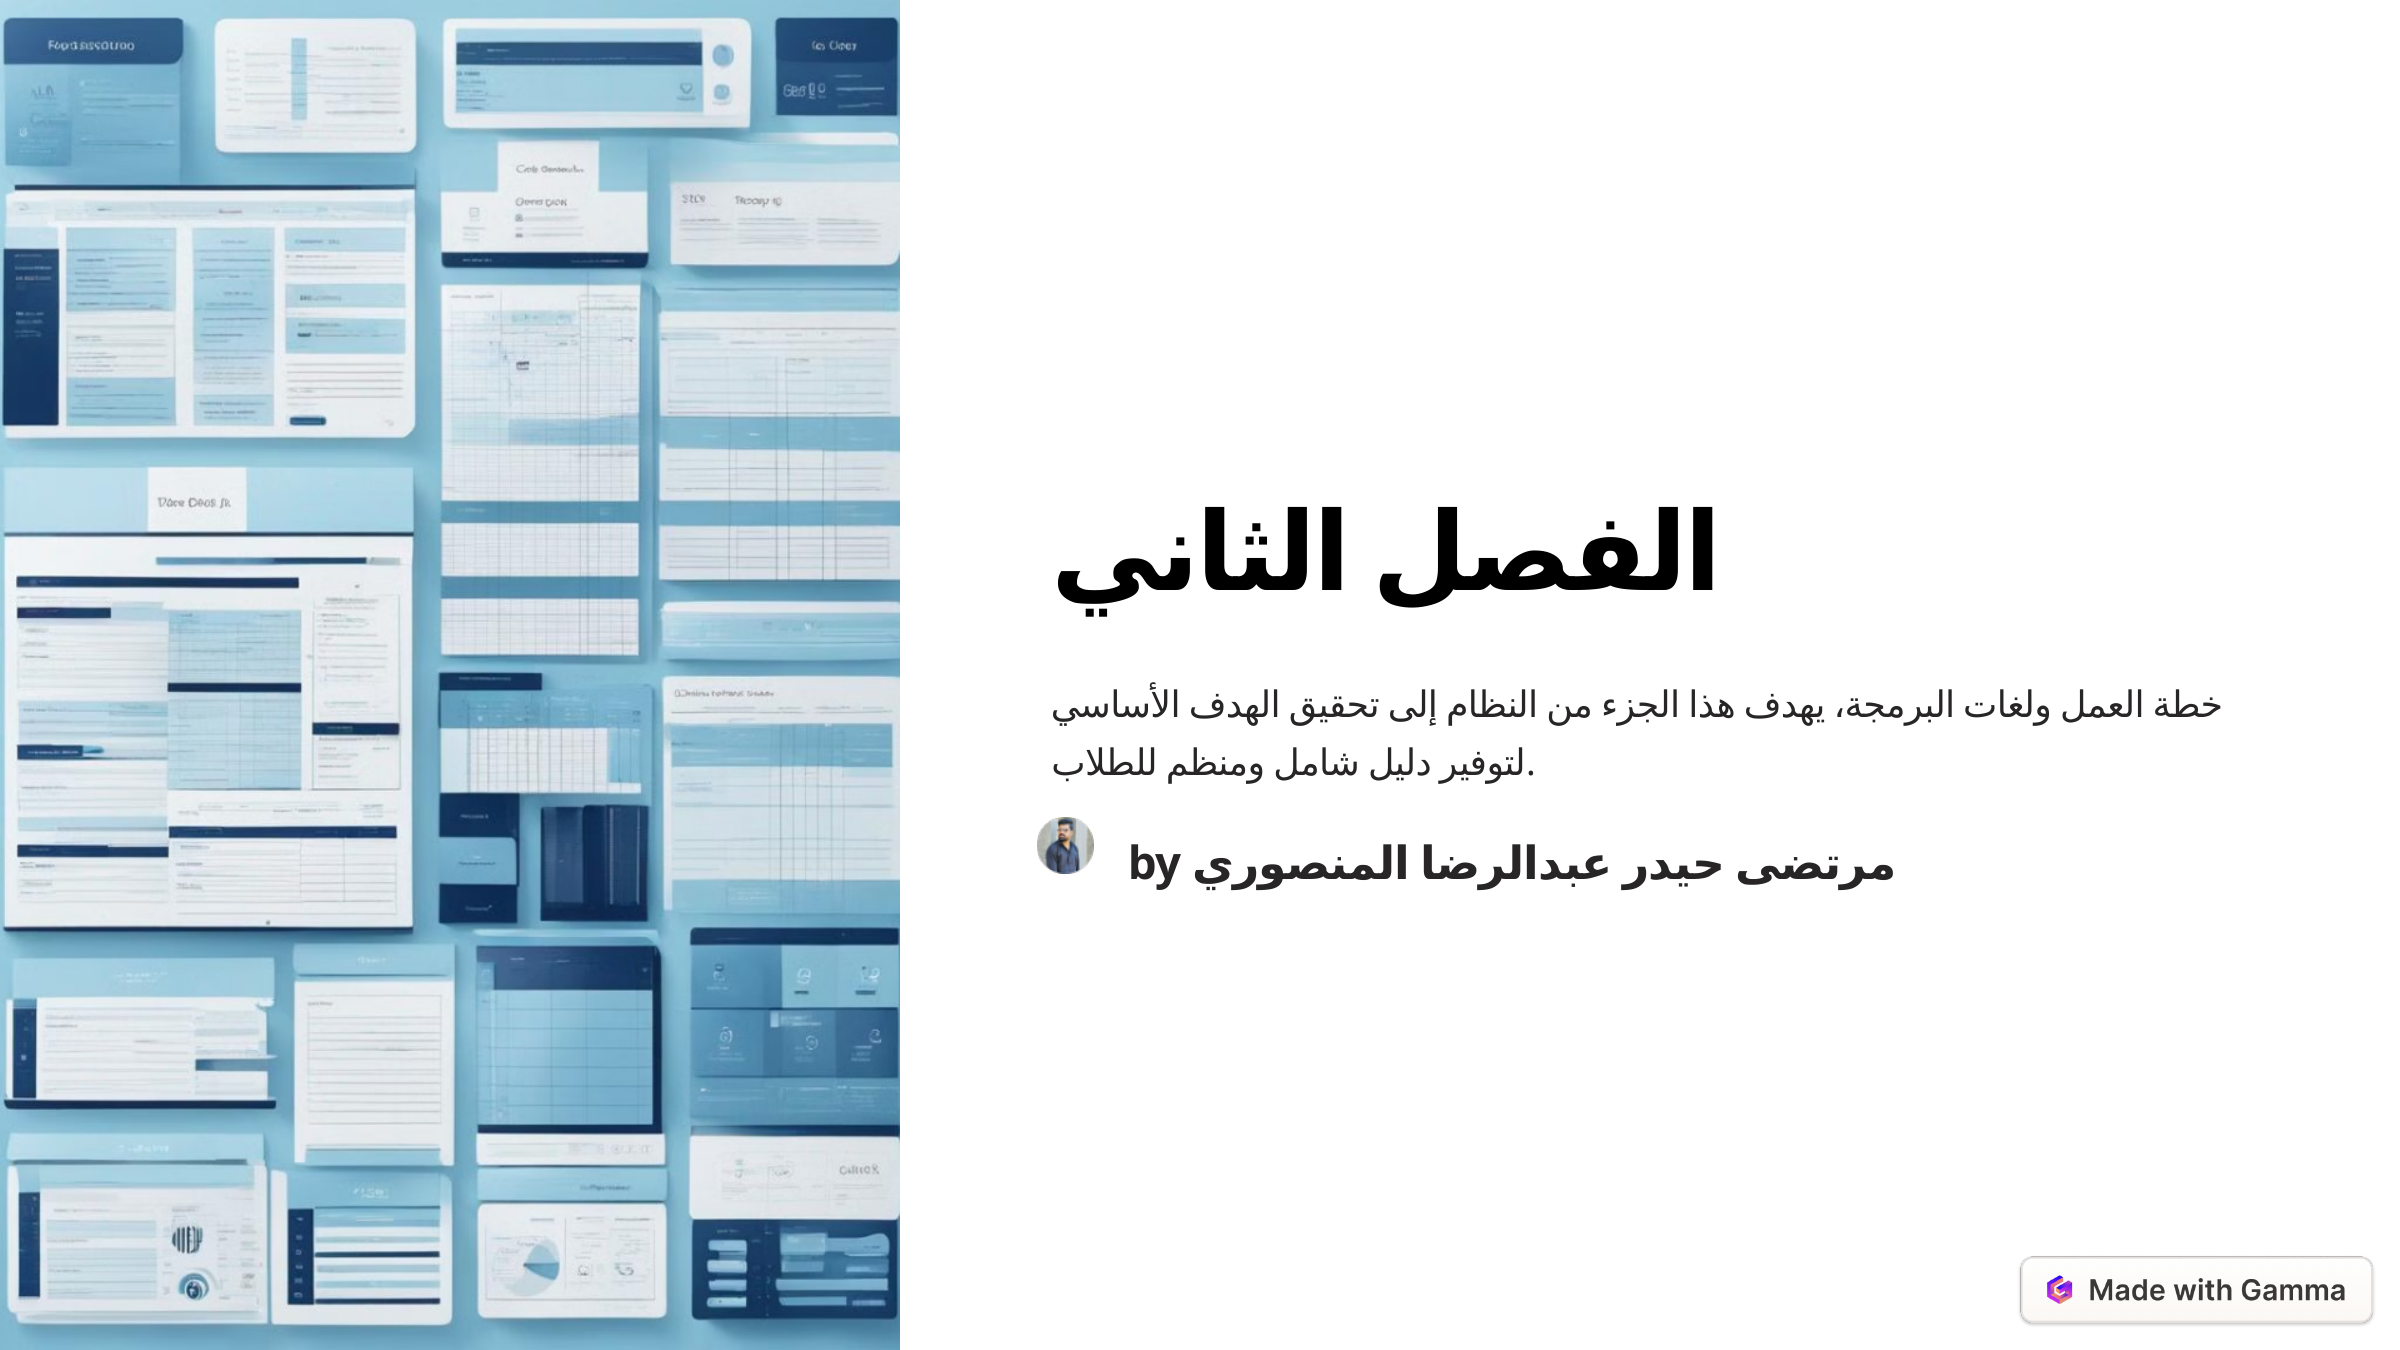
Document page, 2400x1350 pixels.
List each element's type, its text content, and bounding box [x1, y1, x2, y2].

picture [2008, 1244, 2385, 1335]
text_box by مرتضى حيدر عبدالرضا المنصوري [1113, 817, 1742, 882]
text_box [900, 0, 2400, 1350]
picture [1037, 817, 1094, 874]
text_box خطة العمل ولغات البرمجة، يهدف هذا الجزء من النظام إلى تحقيق الهدف الأساسي لتوفير دليل شامل ومنظم للطلاب. [1036, 658, 2264, 776]
text_box الفصل الثاني [1036, 467, 2131, 605]
picture [0, 0, 900, 1350]
